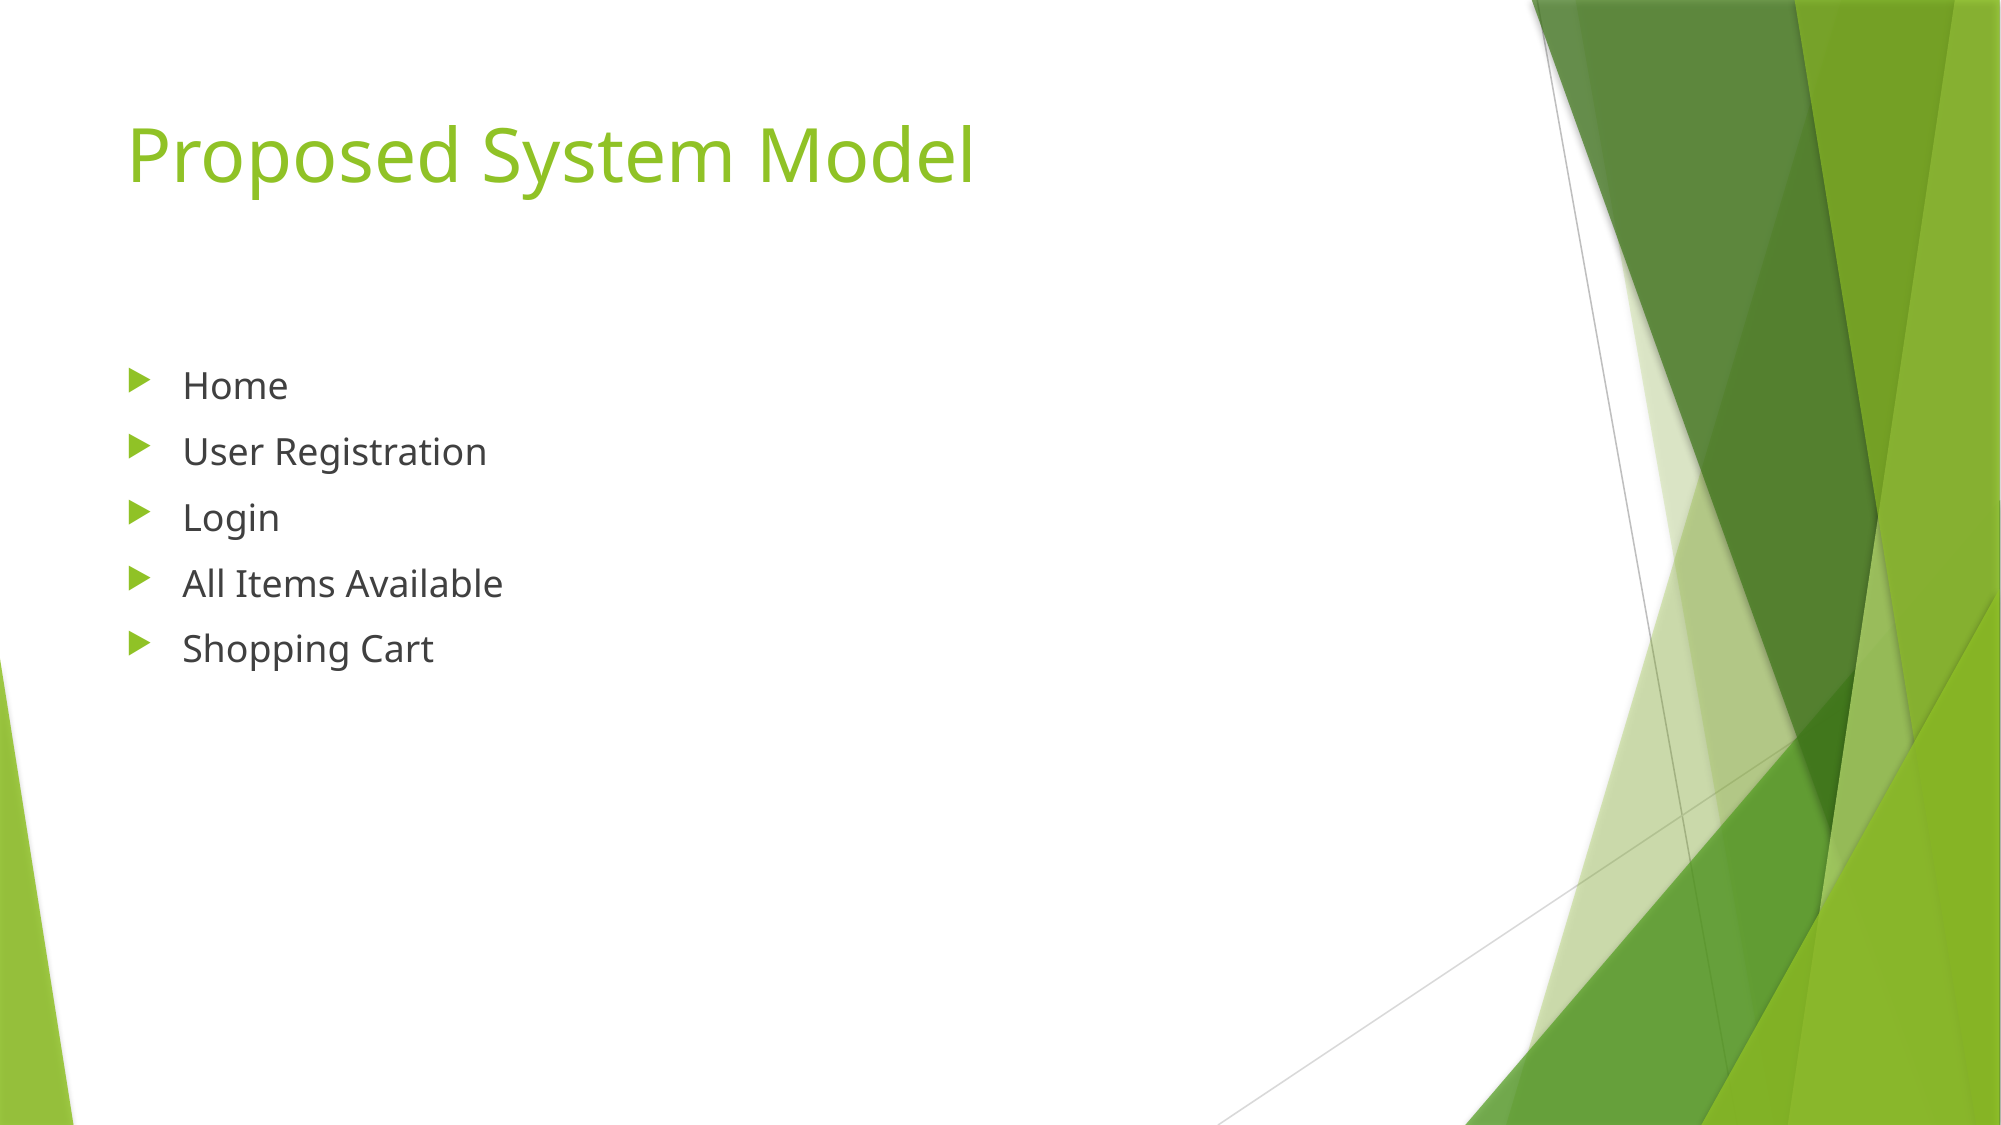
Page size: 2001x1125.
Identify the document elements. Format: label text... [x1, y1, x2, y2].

list Home User Registration Login All Items Available Shopping Cart [111, 354, 1522, 992]
title Proposed System Model [111, 99, 1522, 317]
